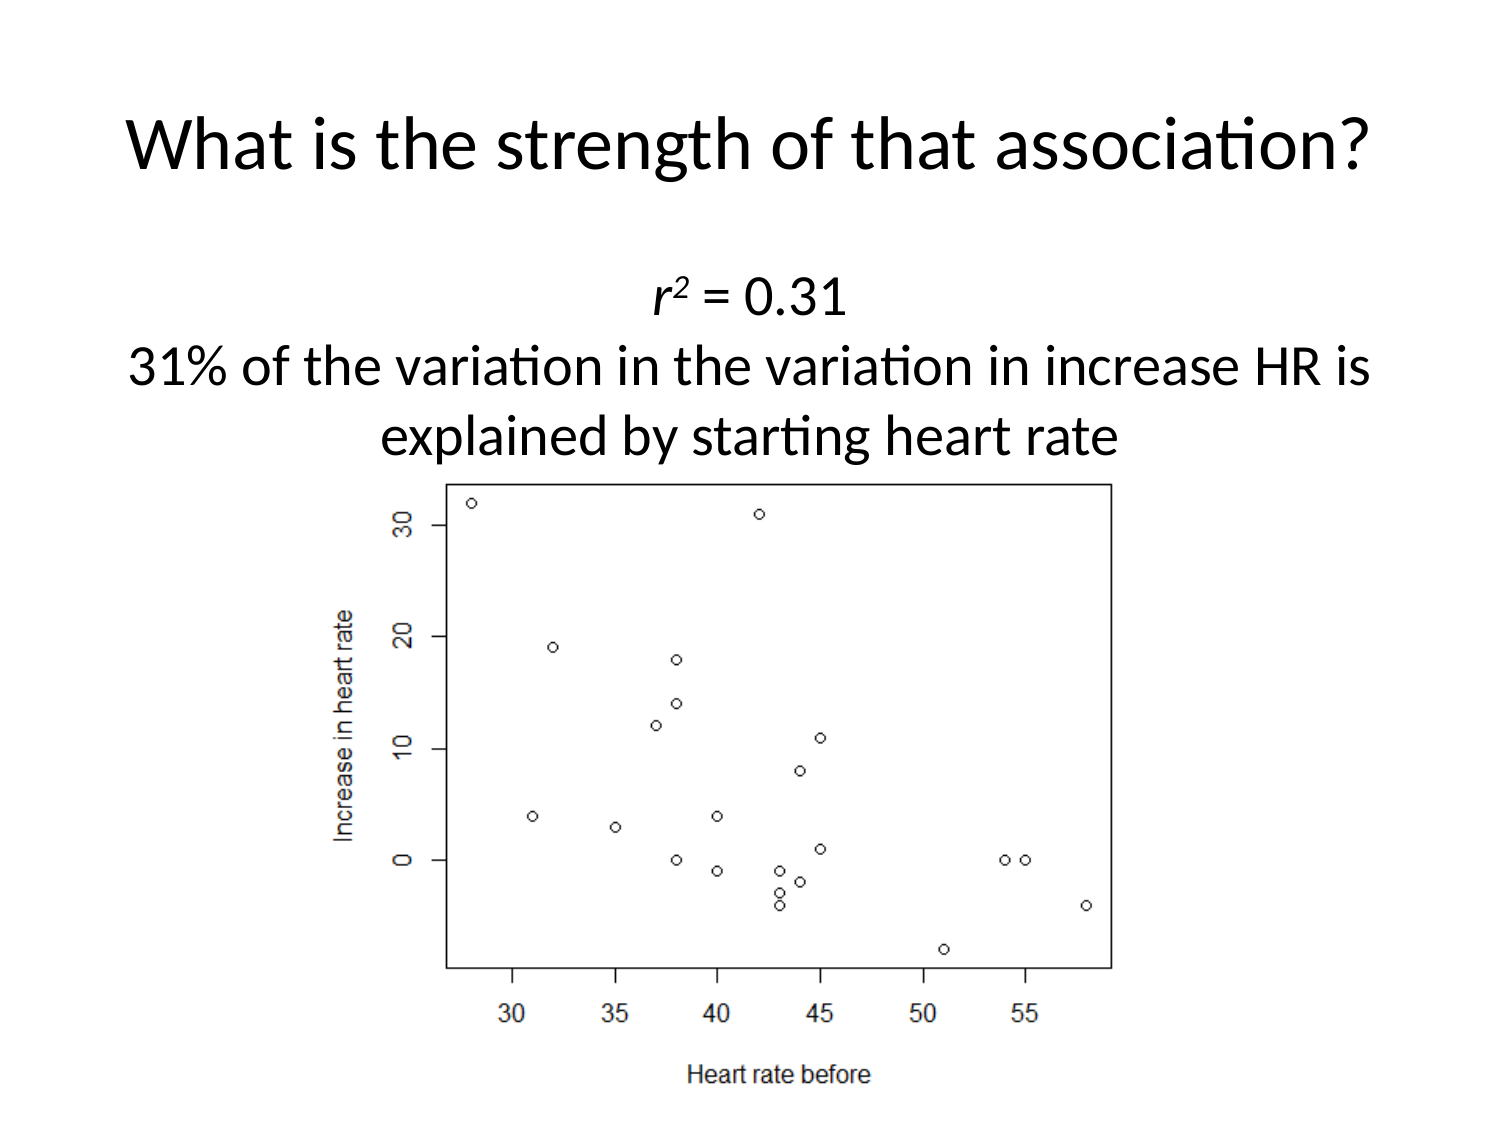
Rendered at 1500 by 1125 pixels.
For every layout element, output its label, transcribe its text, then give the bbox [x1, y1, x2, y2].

picture [324, 362, 1176, 1121]
title What is the strength of that association? [75, 45, 1425, 233]
text_box r2 = 0.31 31% of the variation in the variation in increase HR is explained by starting heart rate [37, 249, 1463, 475]
